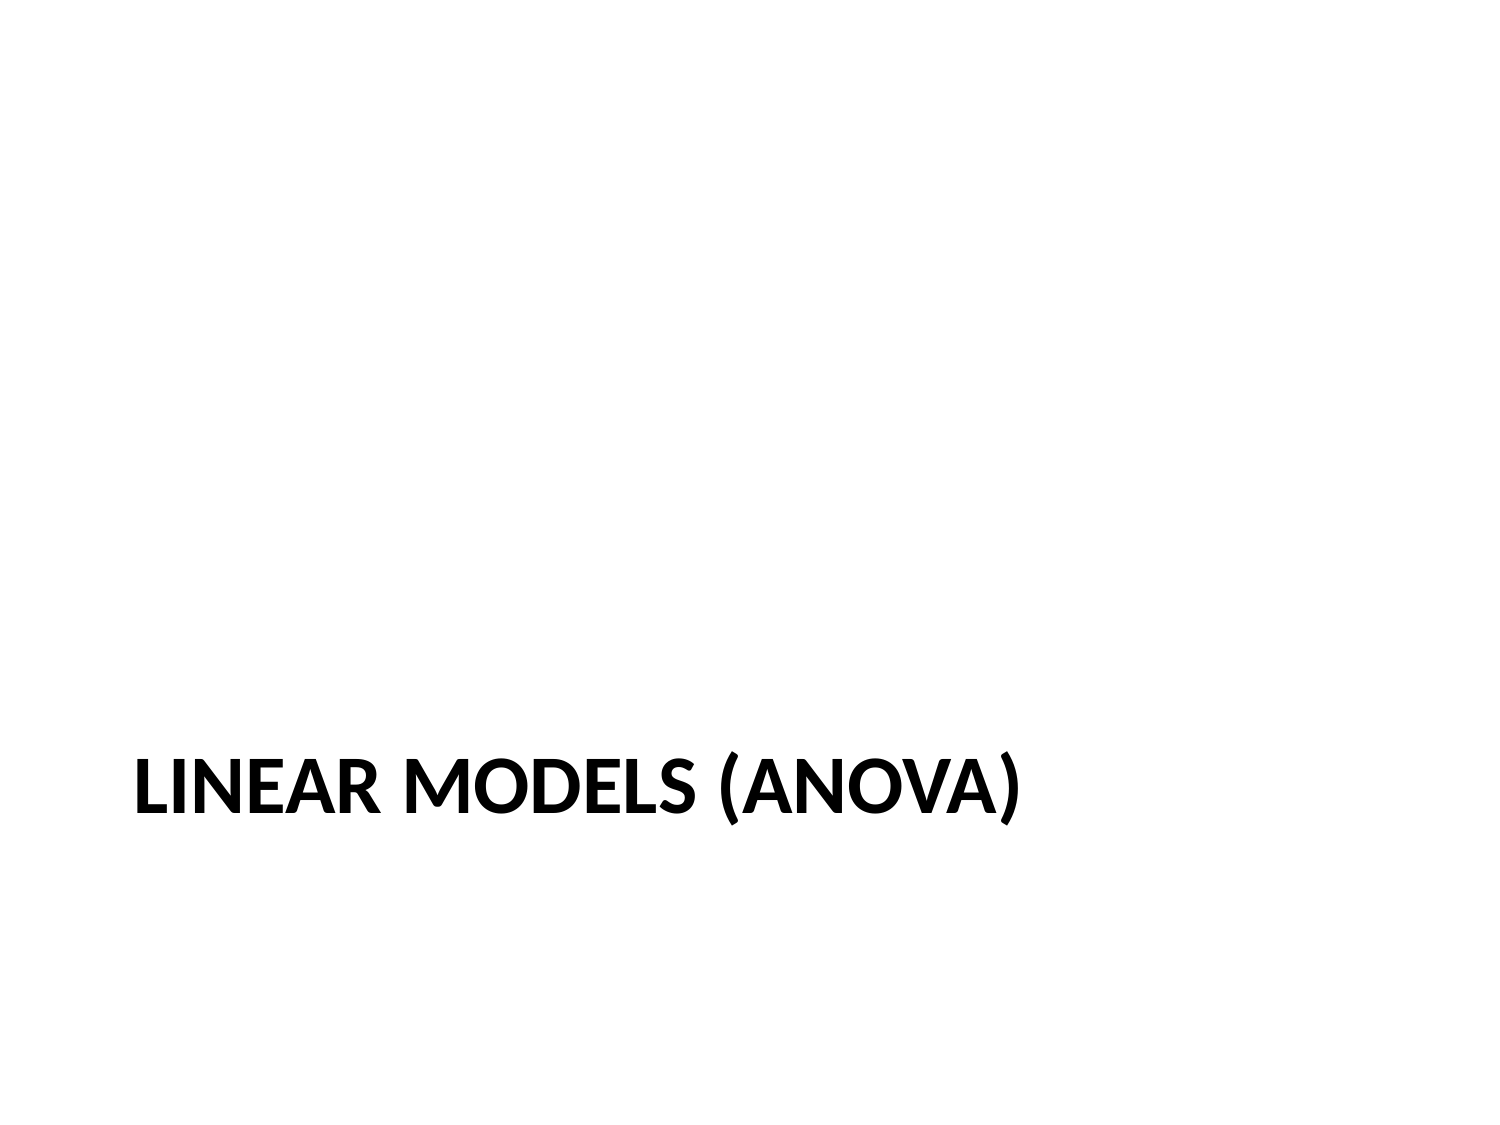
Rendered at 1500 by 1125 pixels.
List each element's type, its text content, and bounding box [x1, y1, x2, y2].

title Linear Models (ANOVA) [118, 722, 1394, 947]
